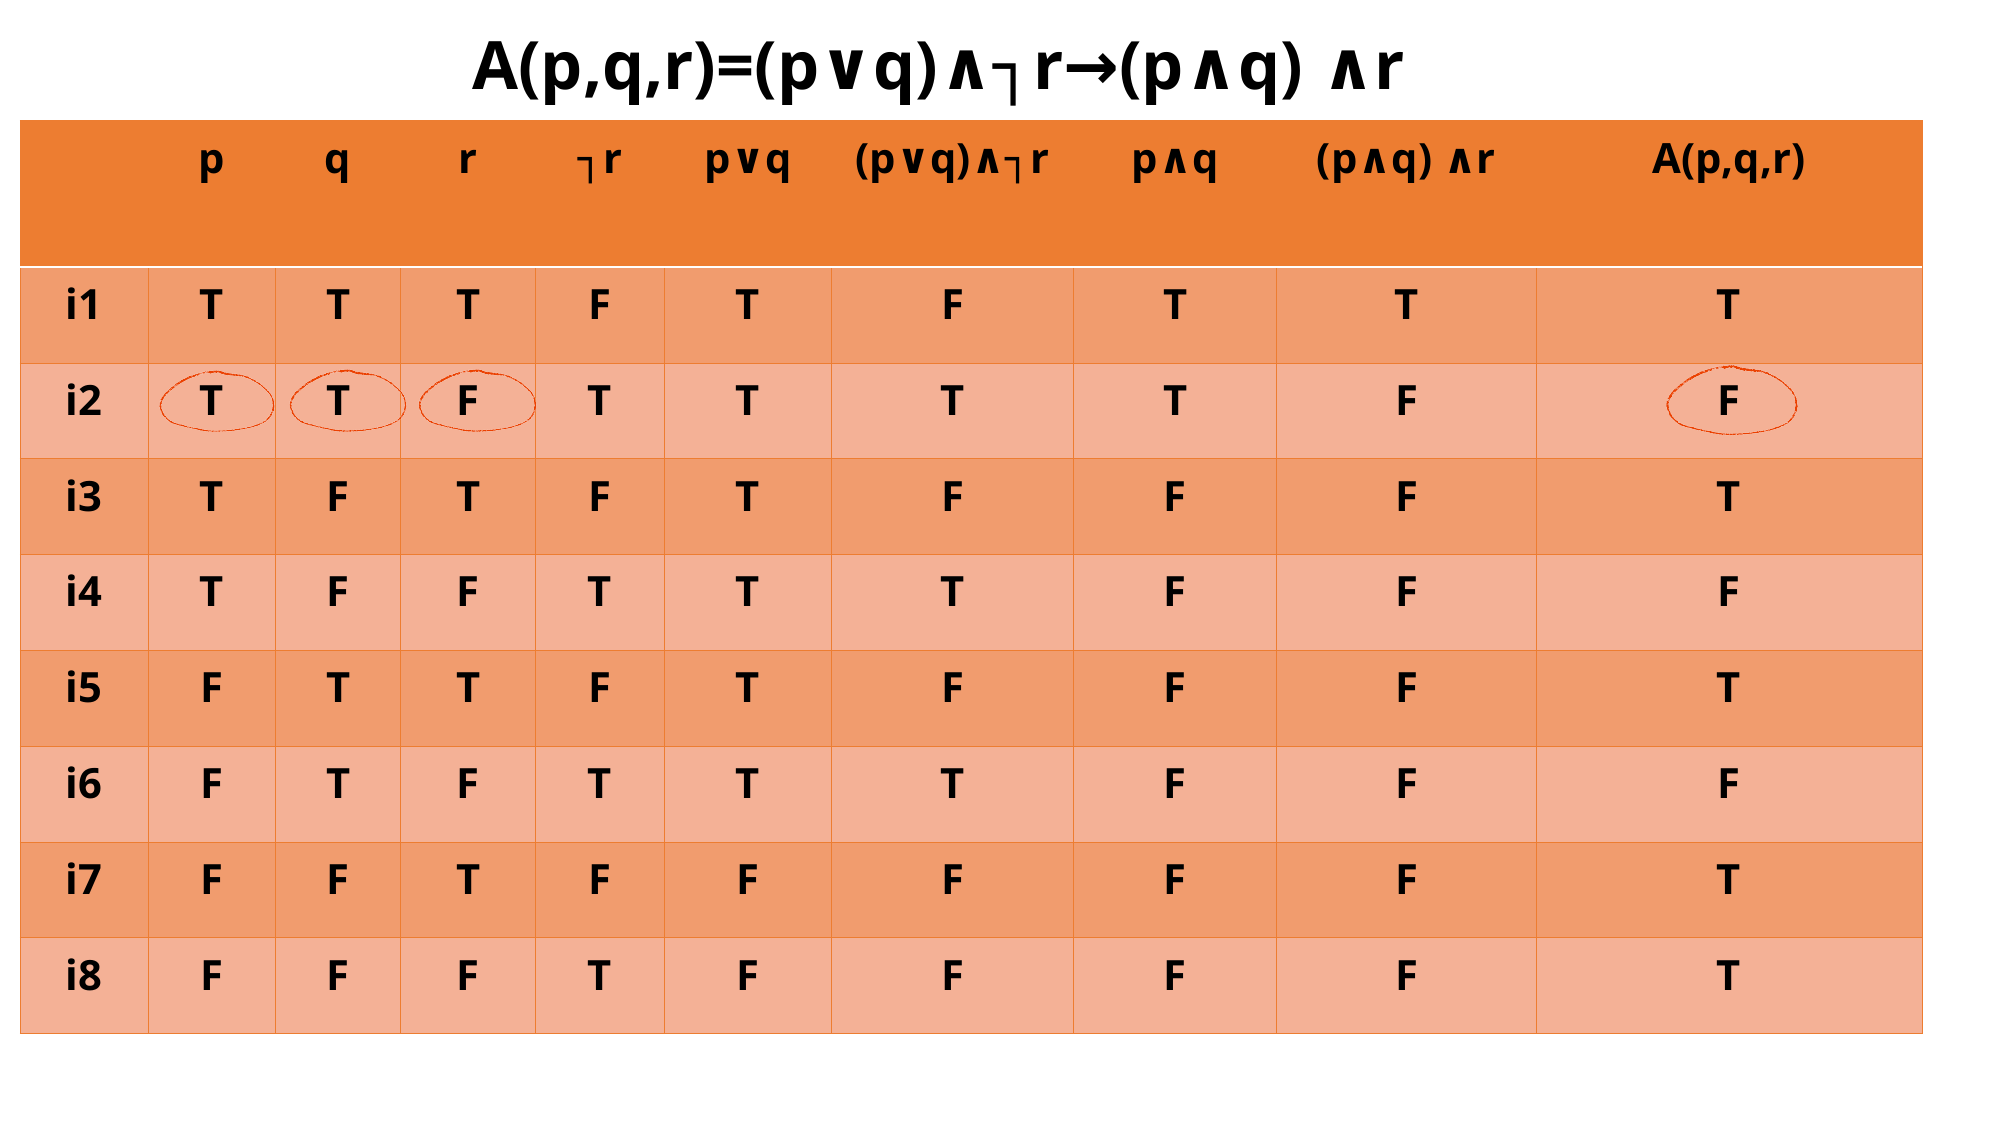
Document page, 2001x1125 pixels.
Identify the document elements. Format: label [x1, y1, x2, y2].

table_cell [276, 268, 400, 363]
table_cell [21, 938, 148, 1033]
table_cell [1537, 459, 1922, 554]
table_cell [832, 843, 1073, 937]
table_cell [1277, 268, 1536, 363]
table_cell [536, 843, 664, 937]
table_cell [832, 938, 1073, 1033]
table_cell [1074, 268, 1276, 363]
table_cell [1537, 364, 1922, 458]
table_cell [21, 268, 148, 363]
table_header [21, 121, 148, 266]
table_cell [832, 364, 1073, 458]
table_cell [1074, 459, 1276, 554]
table_header [1074, 121, 1276, 266]
table_cell [665, 555, 831, 650]
table_cell [536, 747, 664, 842]
table_header [536, 121, 664, 266]
table_header [665, 121, 831, 266]
table_cell [1277, 364, 1536, 458]
table_cell [149, 268, 275, 363]
table_cell [21, 555, 148, 650]
table_cell [665, 747, 831, 842]
table_cell [832, 268, 1073, 363]
table_cell [1277, 555, 1536, 650]
table_cell [1277, 843, 1536, 937]
table_cell [536, 459, 664, 554]
table_cell [1074, 843, 1276, 937]
table_cell [1074, 747, 1276, 842]
table_cell [401, 651, 535, 746]
table_cell [276, 938, 400, 1033]
table_cell [1537, 555, 1922, 650]
table_cell [149, 747, 275, 842]
table_header [1537, 121, 1922, 266]
table_cell [149, 364, 275, 458]
table_cell [665, 459, 831, 554]
table_cell [21, 843, 148, 937]
table_cell [832, 651, 1073, 746]
table_cell [276, 364, 400, 458]
table_header [401, 121, 535, 266]
table_cell [276, 651, 400, 746]
table_cell [1074, 651, 1276, 746]
table_cell [1537, 747, 1922, 842]
table_cell [149, 651, 275, 746]
table_cell [401, 938, 535, 1033]
table_cell [276, 459, 400, 554]
table_cell [832, 555, 1073, 650]
table_cell [21, 747, 148, 842]
table_header [1277, 121, 1536, 266]
table_cell [536, 938, 664, 1033]
table_cell [1277, 938, 1536, 1033]
table_cell [149, 938, 275, 1033]
table_header [276, 121, 400, 266]
table_cell [1074, 364, 1276, 458]
table_cell [21, 459, 148, 554]
table_cell [1277, 747, 1536, 842]
table_cell [401, 437, 535, 458]
table_cell [1074, 938, 1276, 1033]
table_cell [401, 268, 535, 363]
table_cell [1537, 268, 1922, 363]
table_cell [1277, 651, 1536, 746]
table_cell [1537, 651, 1922, 746]
table_cell [21, 364, 148, 458]
table_cell [665, 364, 831, 458]
table_cell [276, 843, 400, 937]
table_cell [401, 459, 535, 554]
table_cell [665, 651, 831, 746]
table_cell [401, 747, 535, 842]
table_cell [665, 843, 831, 937]
table_cell [536, 651, 664, 746]
table_cell [1537, 938, 1922, 1033]
table_cell [401, 843, 535, 937]
table_cell [276, 555, 400, 650]
table_cell [832, 459, 1073, 554]
picture [153, 365, 281, 437]
table_cell [665, 268, 831, 363]
text_box [433, 15, 1445, 110]
table_header [832, 121, 1073, 266]
table_cell [21, 651, 148, 746]
table_cell [536, 364, 664, 458]
table_cell [276, 747, 400, 842]
table_cell [401, 555, 535, 650]
table_cell [832, 747, 1073, 842]
table_cell [1537, 843, 1922, 937]
table_cell [665, 938, 831, 1033]
table_cell [536, 268, 664, 363]
table_cell [1074, 555, 1276, 650]
picture [1659, 359, 1805, 441]
picture [283, 363, 543, 437]
table_cell [1277, 459, 1536, 554]
table_cell [149, 459, 275, 554]
table_header [149, 121, 275, 266]
table_cell [149, 555, 275, 650]
table_cell [536, 555, 664, 650]
table_cell [149, 843, 275, 937]
